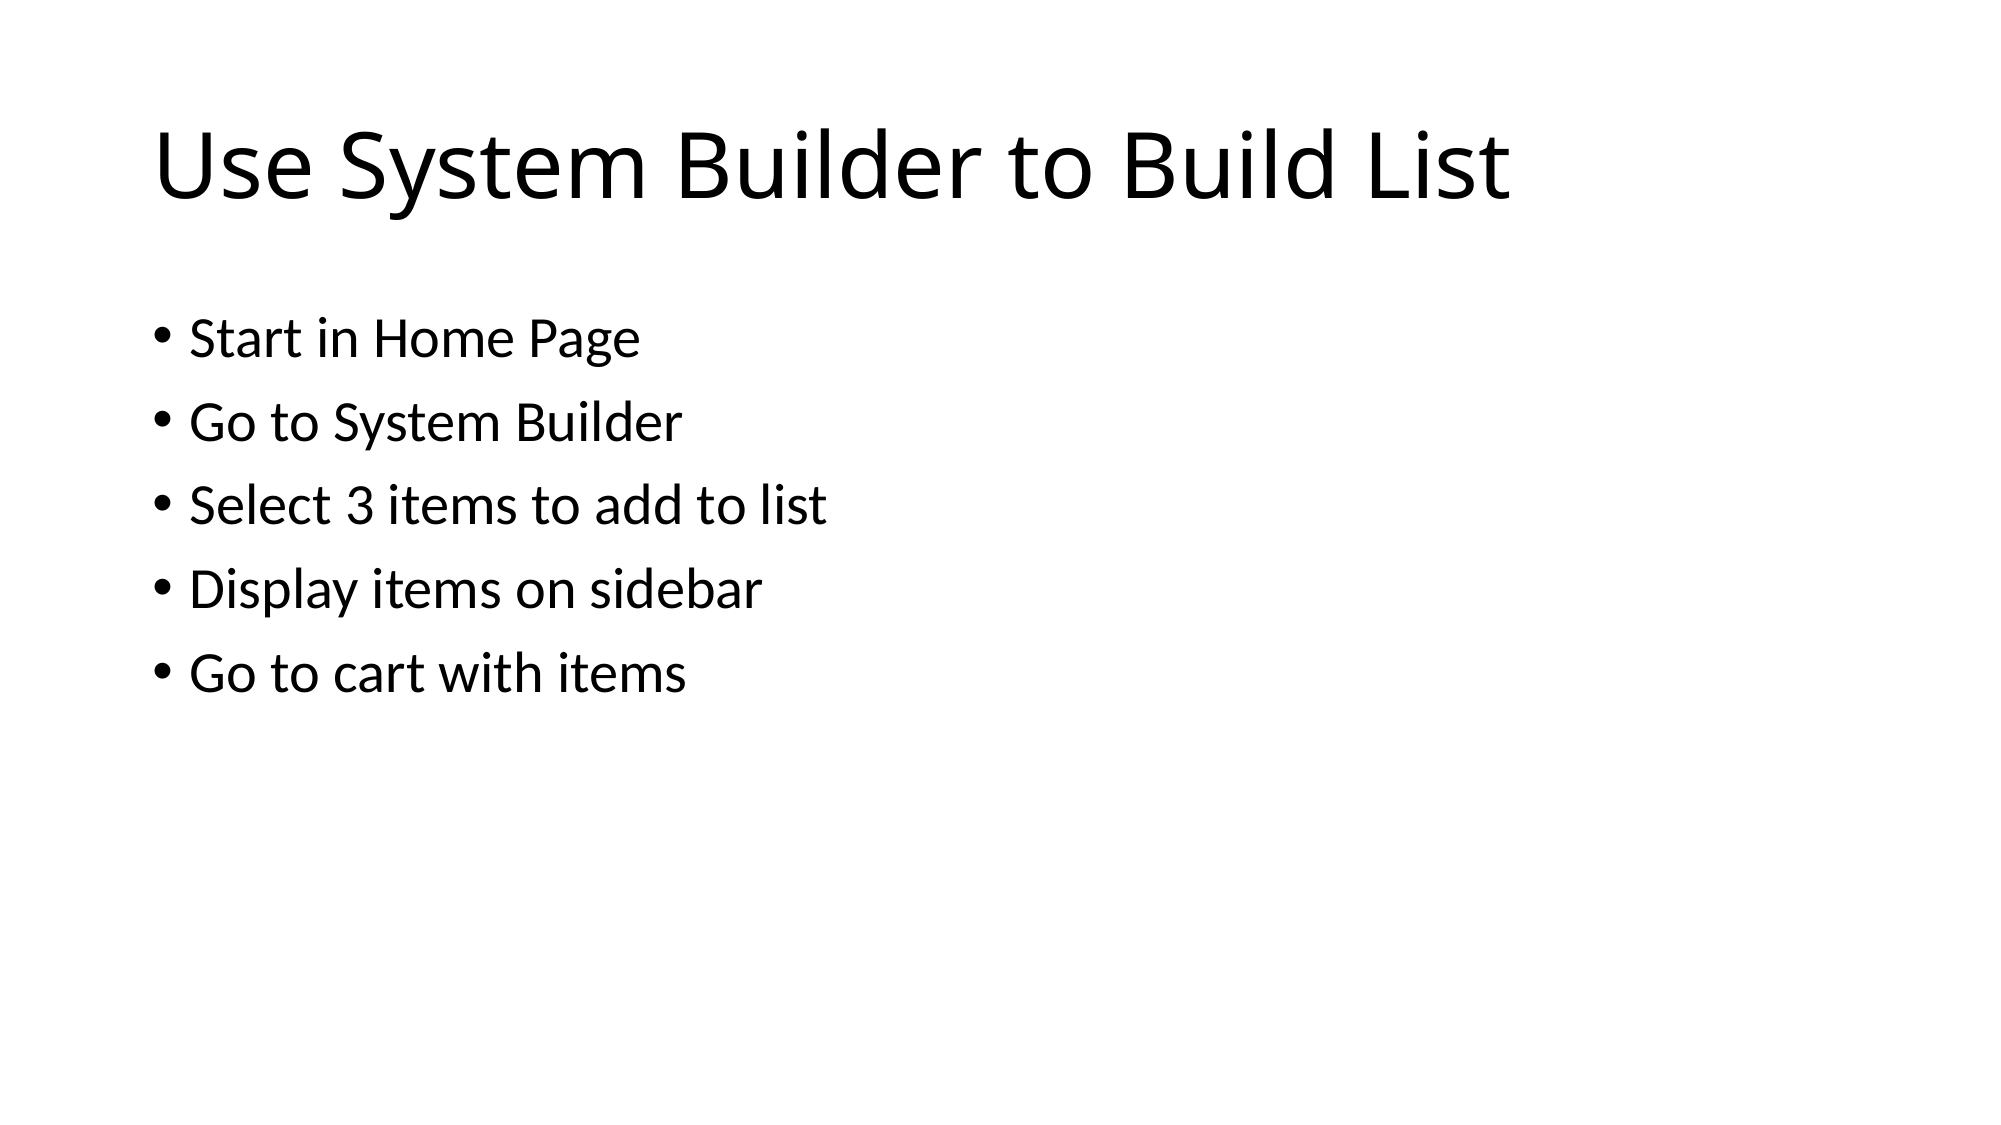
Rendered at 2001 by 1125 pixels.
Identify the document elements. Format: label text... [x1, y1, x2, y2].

list Start in Home Page Go to System Builder Select 3 items to add to list Display items on sidebar Go to cart with items [137, 299, 1863, 1014]
title Use System Builder to Build List [137, 59, 1863, 278]
